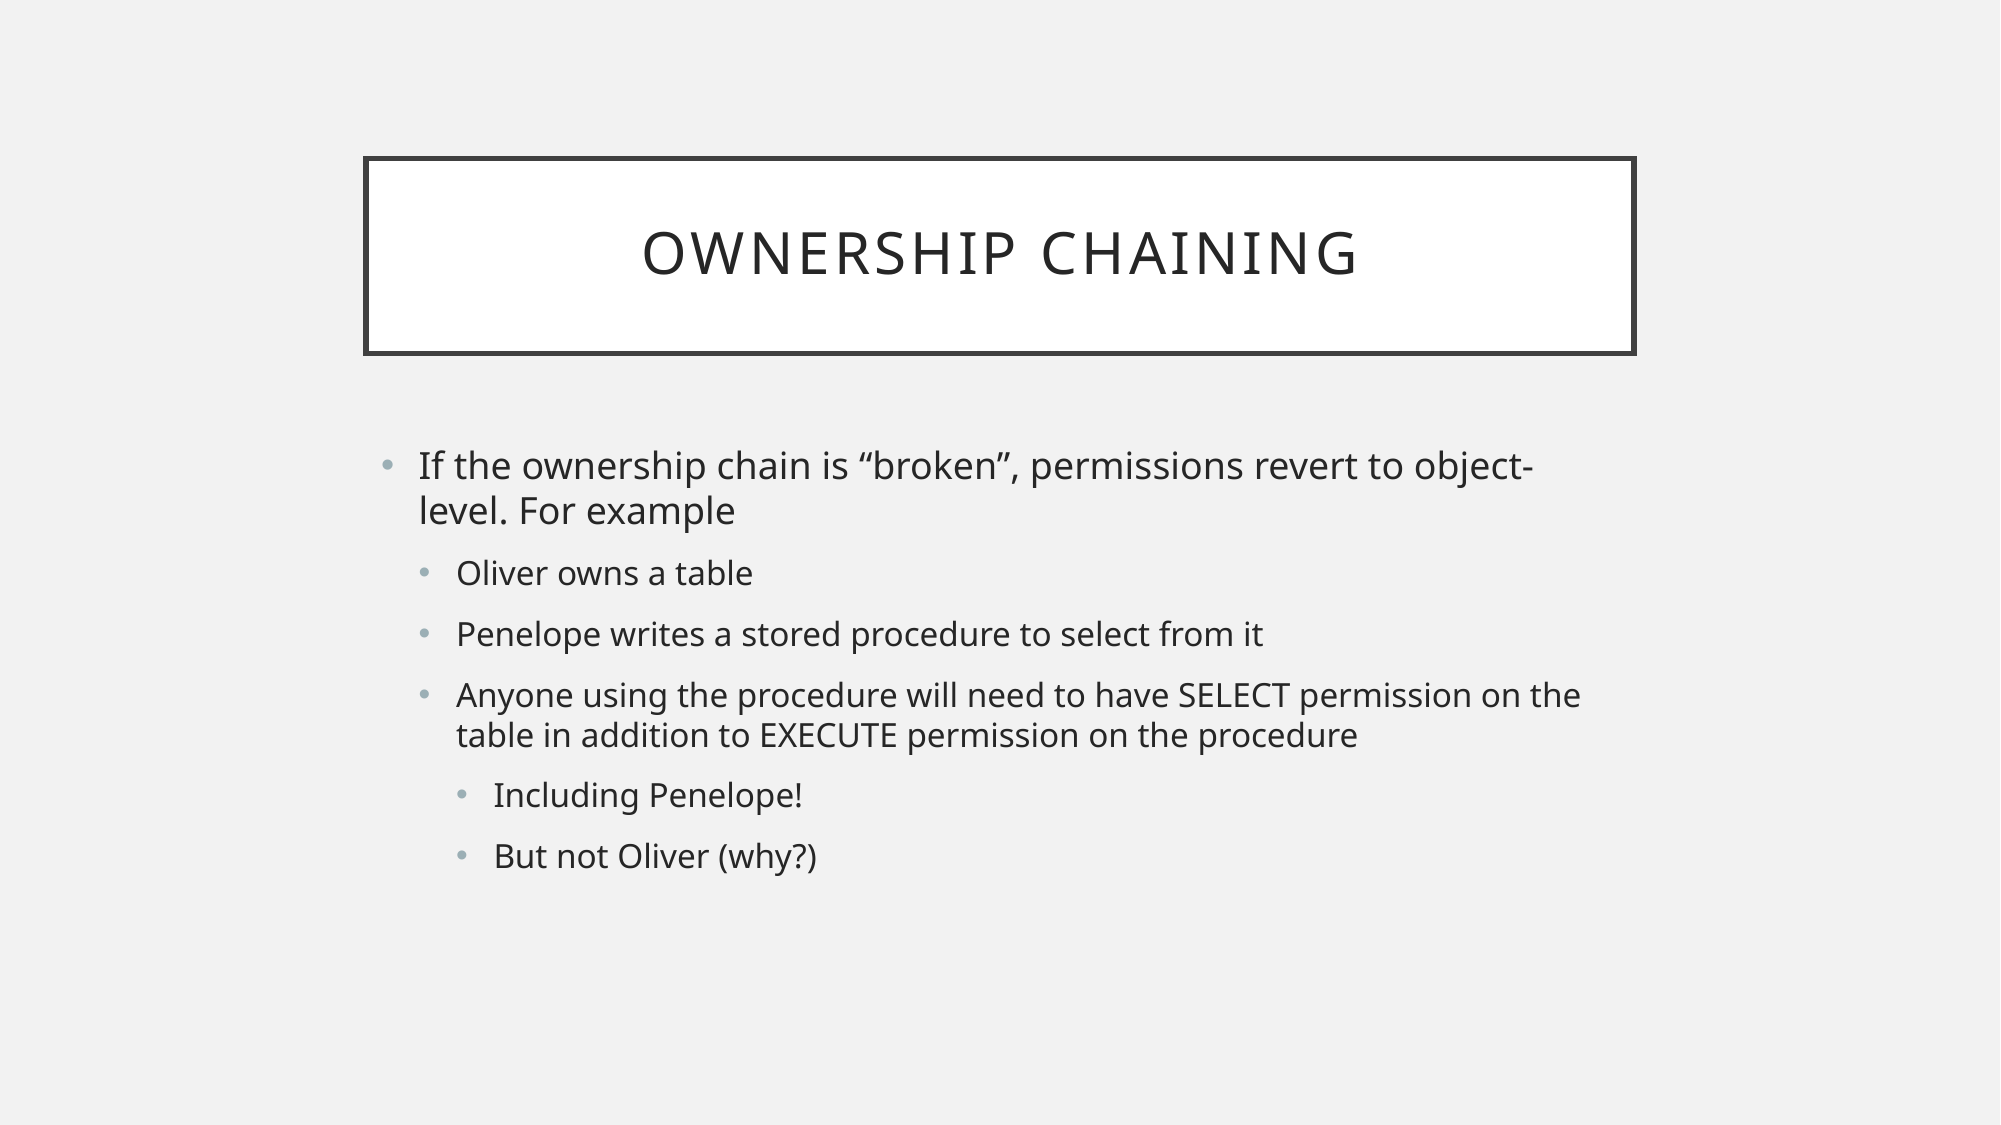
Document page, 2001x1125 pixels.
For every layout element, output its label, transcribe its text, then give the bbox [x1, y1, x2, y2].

title Ownership Chaining [363, 156, 1637, 356]
list If the ownership chain is “broken”, permissions revert to object-level. For example Oliver owns a table Penelope writes a stored procedure to select from it Anyone using the procedure will need to have SELECT permission on the table in addition to EXECUTE permission on the procedure Including Penelope! But not Oliver (why?) [366, 434, 1634, 943]
